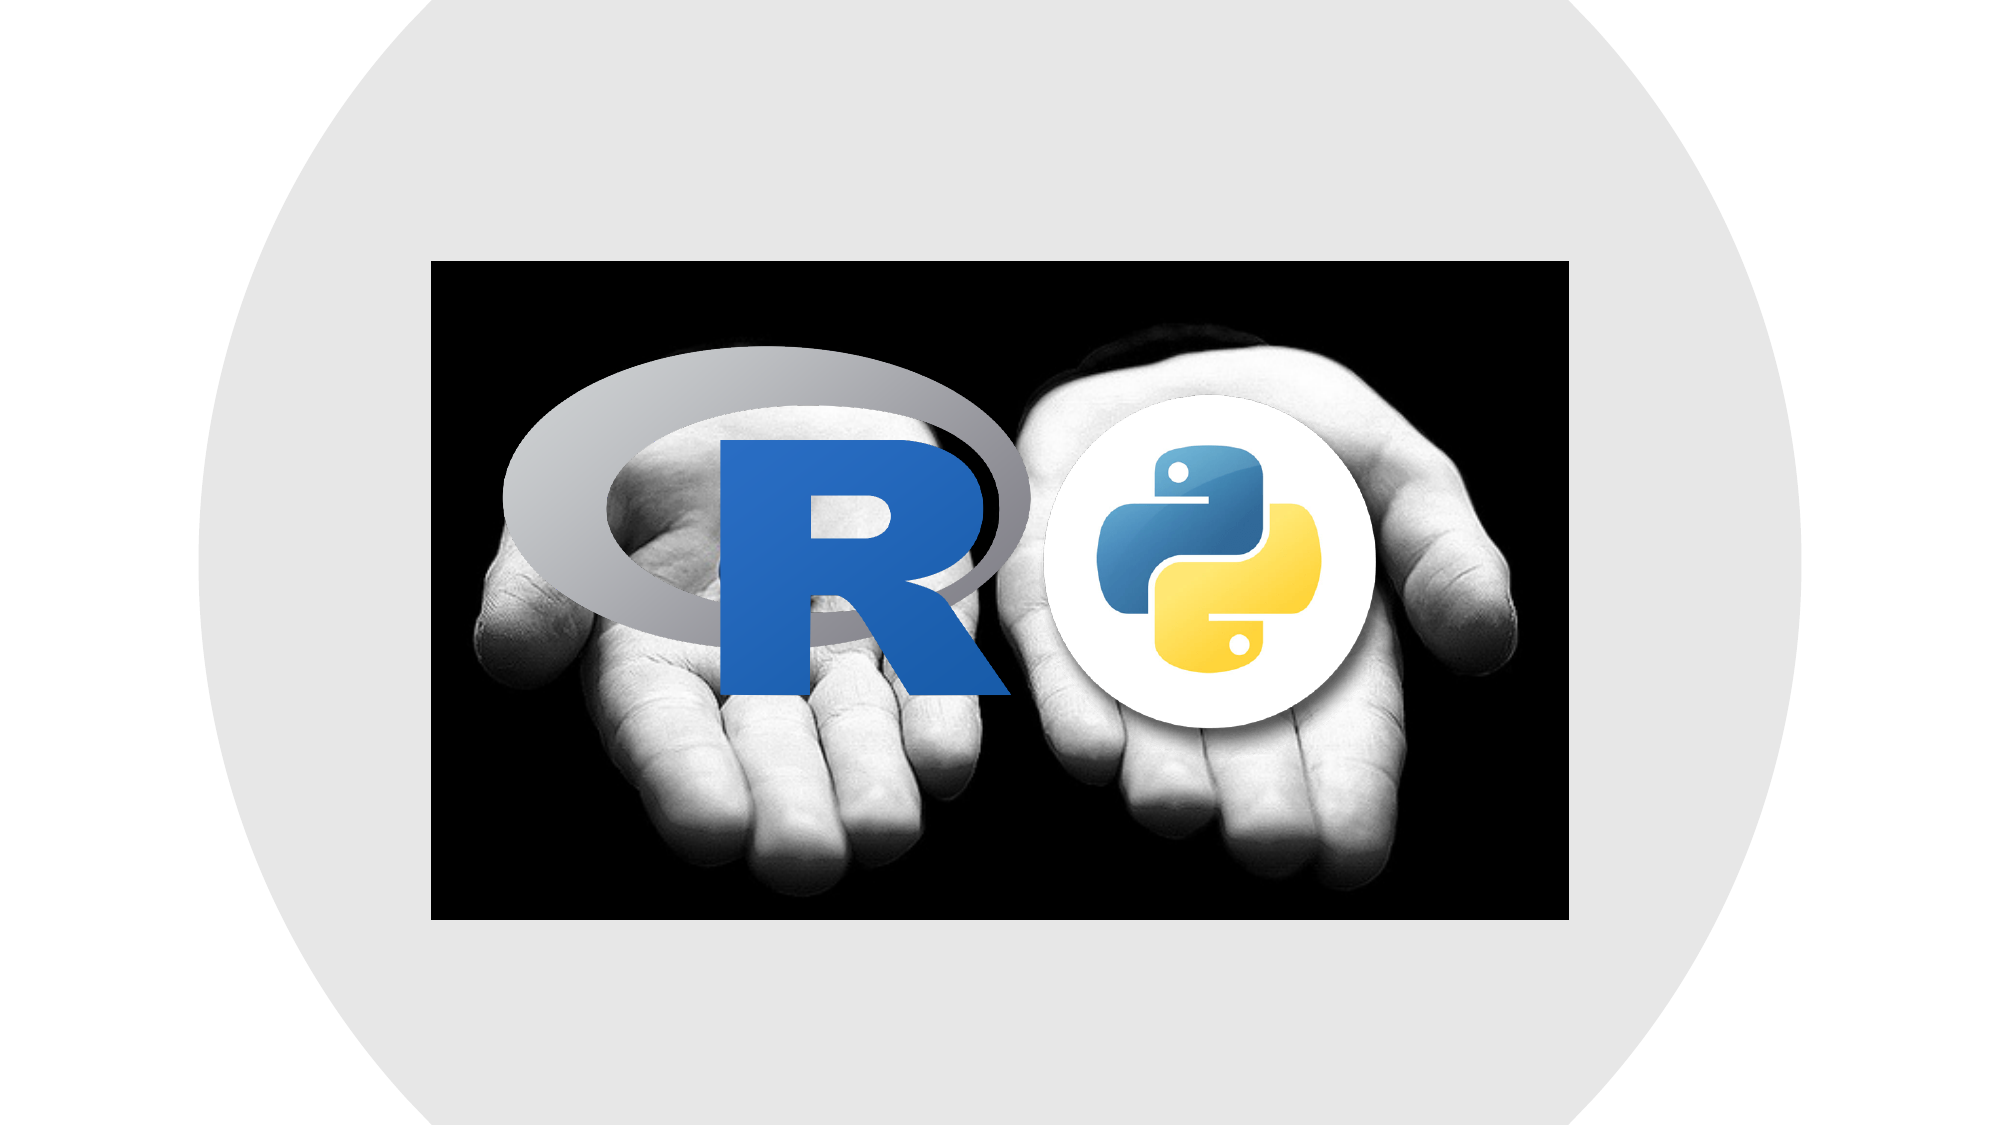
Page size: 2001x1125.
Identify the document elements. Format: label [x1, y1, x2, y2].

list [431, 261, 1569, 920]
picture [501, 345, 1408, 766]
text_box [197, 0, 1803, 1125]
